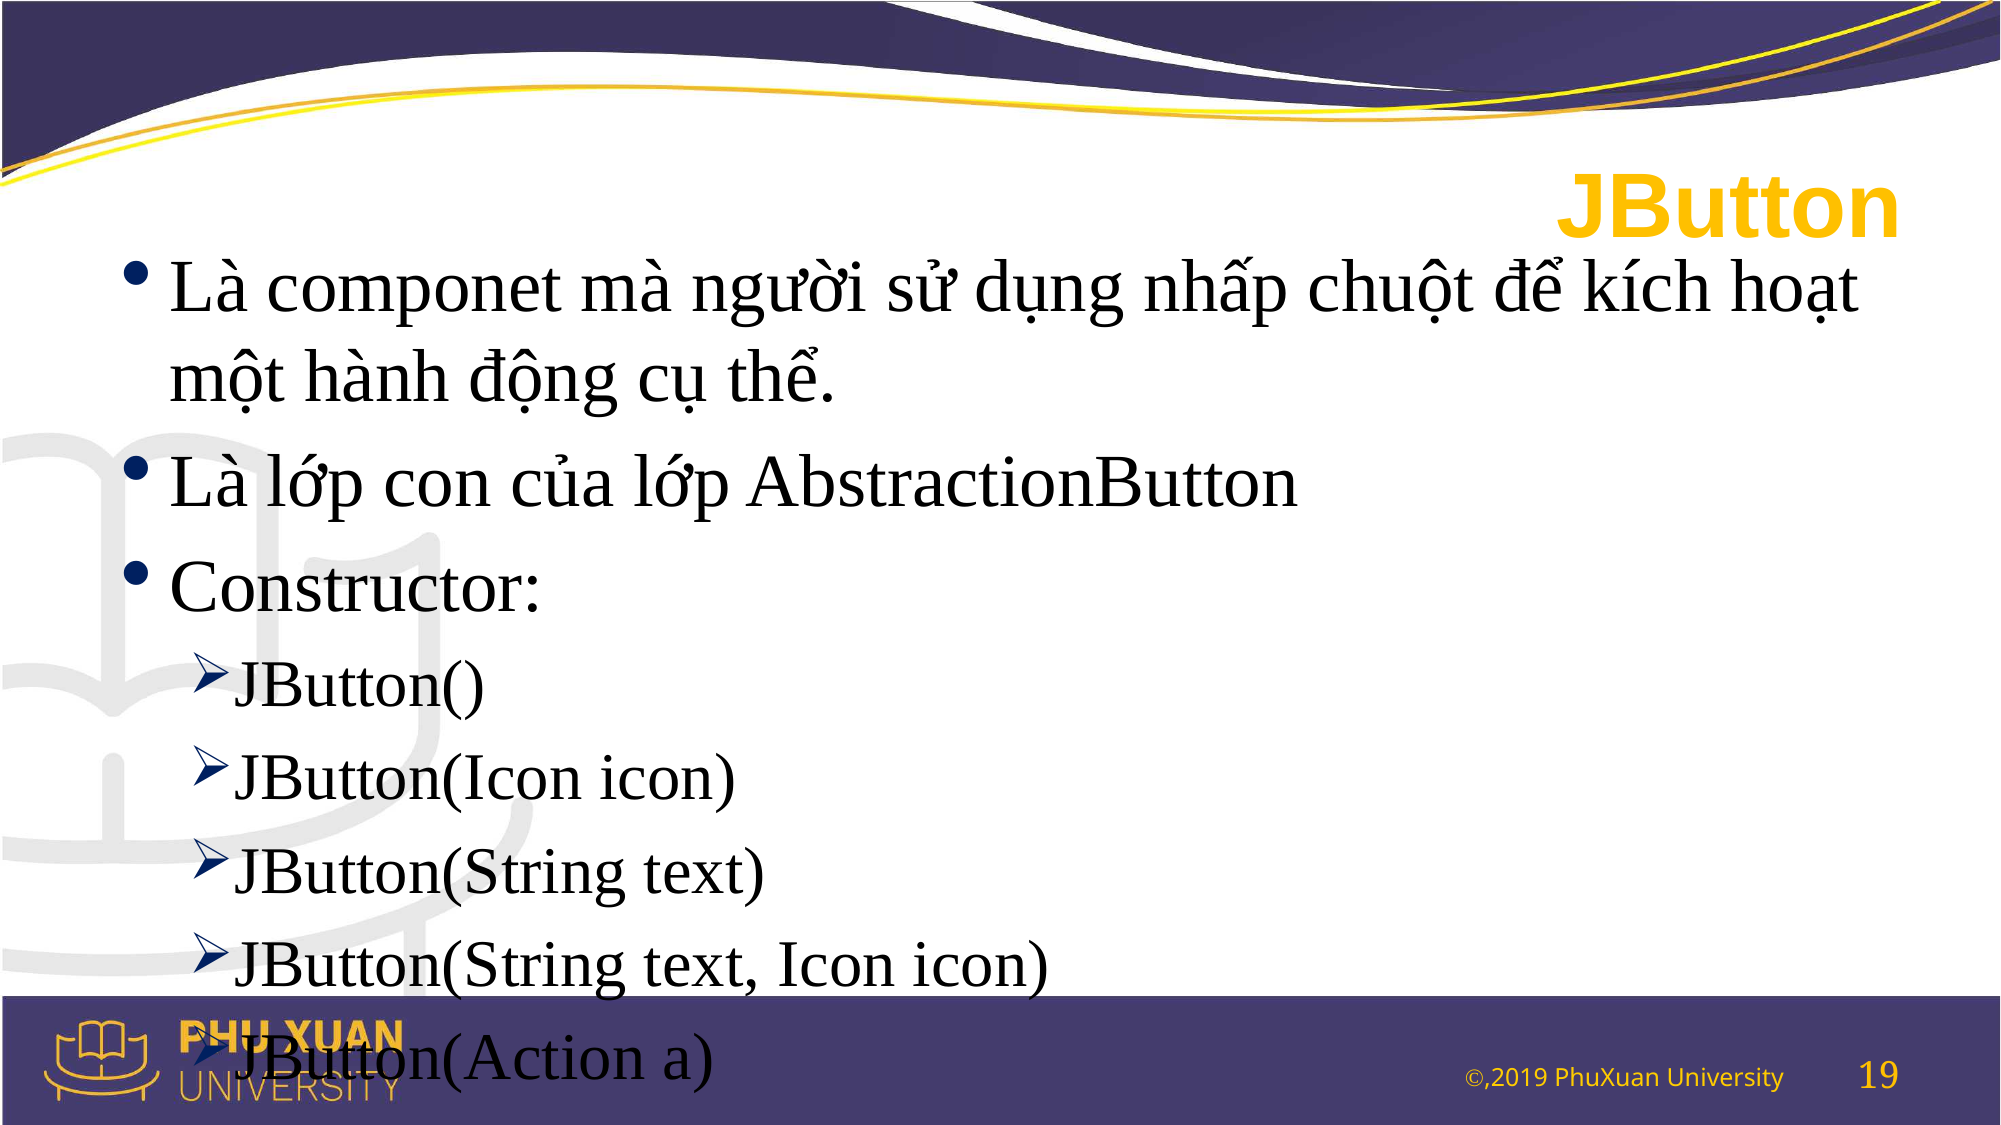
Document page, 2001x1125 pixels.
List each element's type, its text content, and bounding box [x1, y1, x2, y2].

slide_number 19 [1733, 1042, 1900, 1103]
picture [0, 0, 2001, 1125]
title JButton [103, 68, 1904, 257]
list Là componet mà người sử dụng nhấp chuột để kích hoạt một hành động cụ thể. Là lớp con của lớp AbstractionButton Constructor: JButton() JButton(Icon icon) JButton(String text) JButton(String text, Icon icon) JButton(Action a) [109, 228, 1910, 949]
